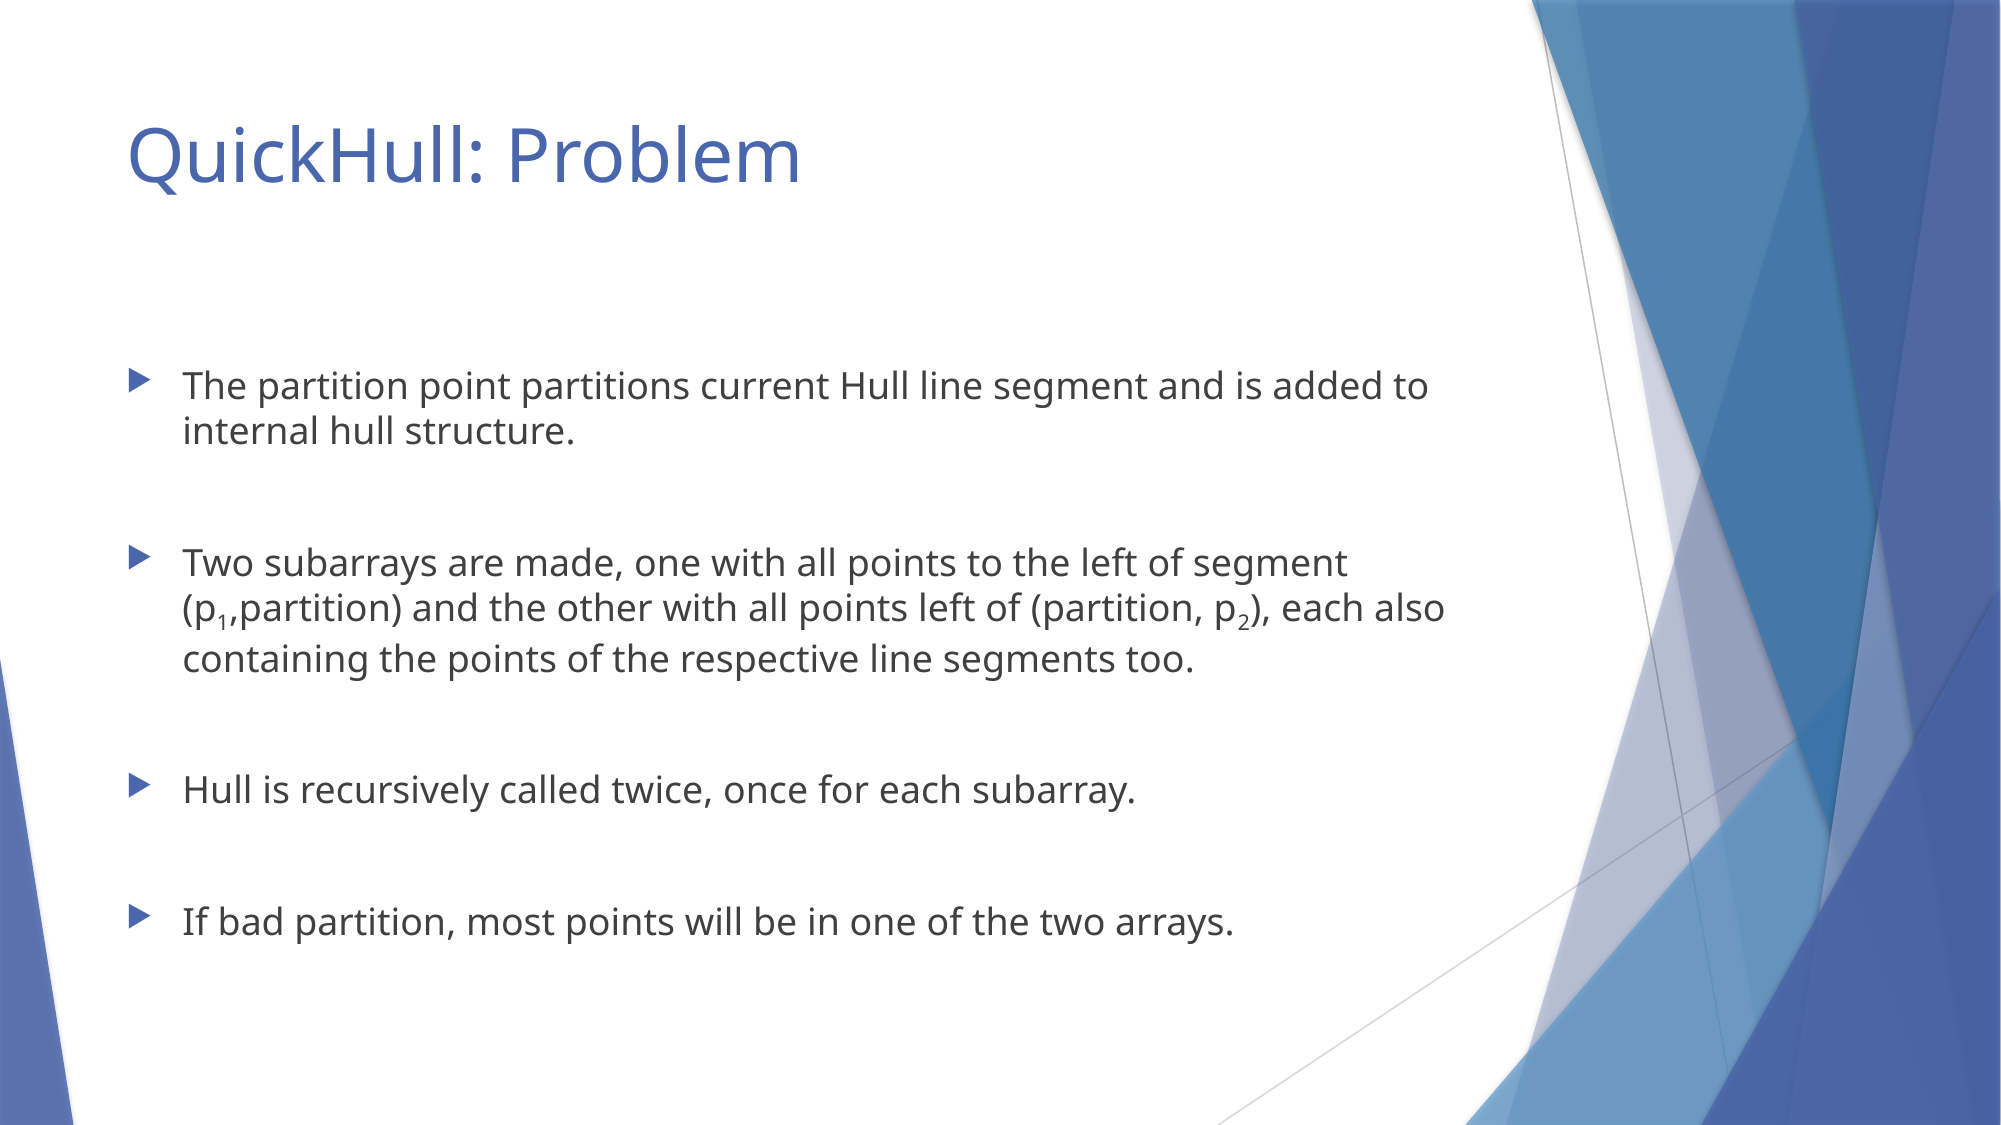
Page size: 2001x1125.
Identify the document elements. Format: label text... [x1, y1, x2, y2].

list The partition point partitions current Hull line segment and is added to internal hull structure. Two subarrays are made, one with all points to the left of segment (p1,partition) and the other with all points left of (partition, p2), each also containing the points of the respective line segments too. Hull is recursively called twice, once for each subarray. If bad partition, most points will be in one of the two arrays. [111, 354, 1522, 992]
title QuickHull: Problem [111, 99, 1522, 317]
